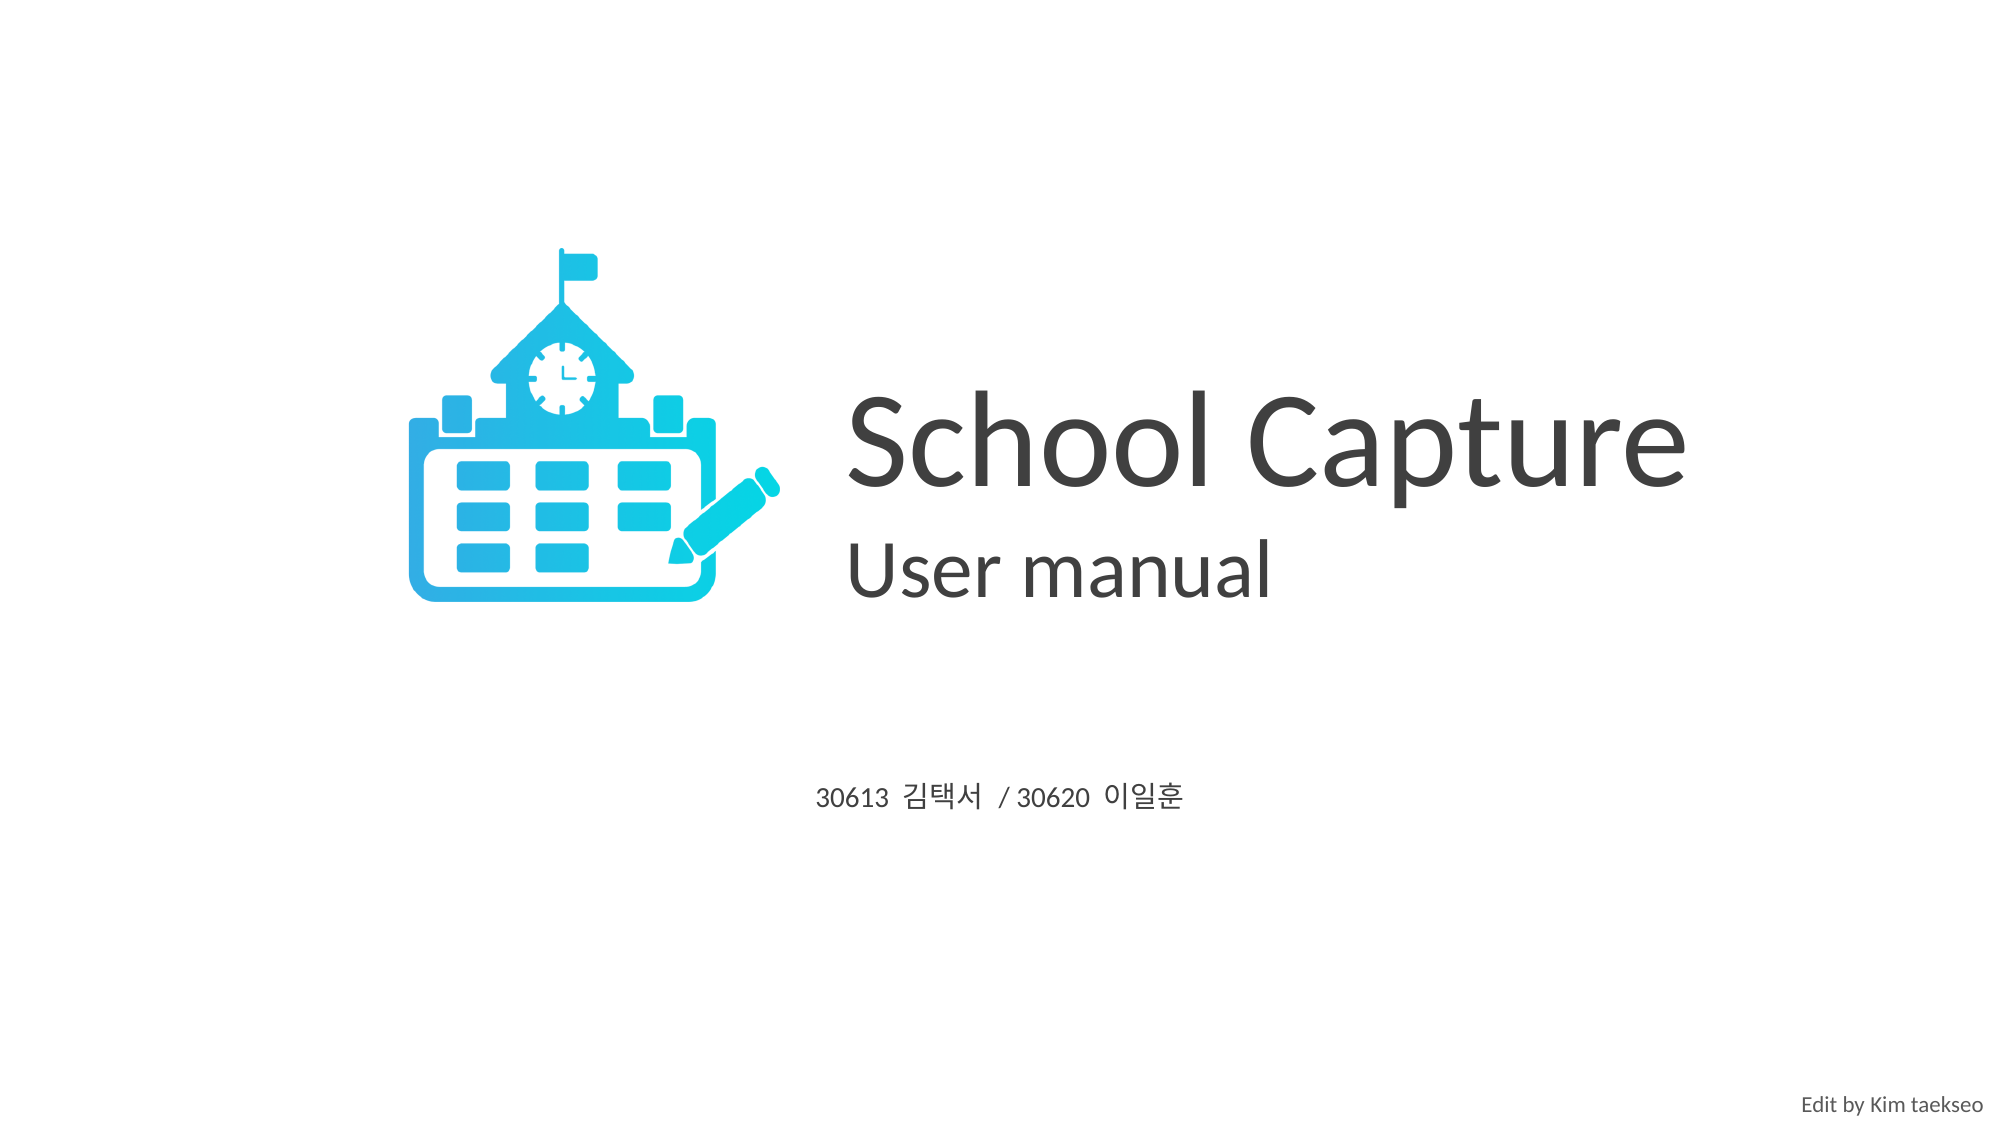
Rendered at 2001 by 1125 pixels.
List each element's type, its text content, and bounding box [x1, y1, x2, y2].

picture [396, 236, 785, 625]
text_box 30613 김택서 / 30620 이일훈 [800, 771, 1200, 821]
text_box School Capture User manual [830, 341, 1706, 622]
text_box Edit by Kim taekseo [1786, 1082, 2000, 1125]
